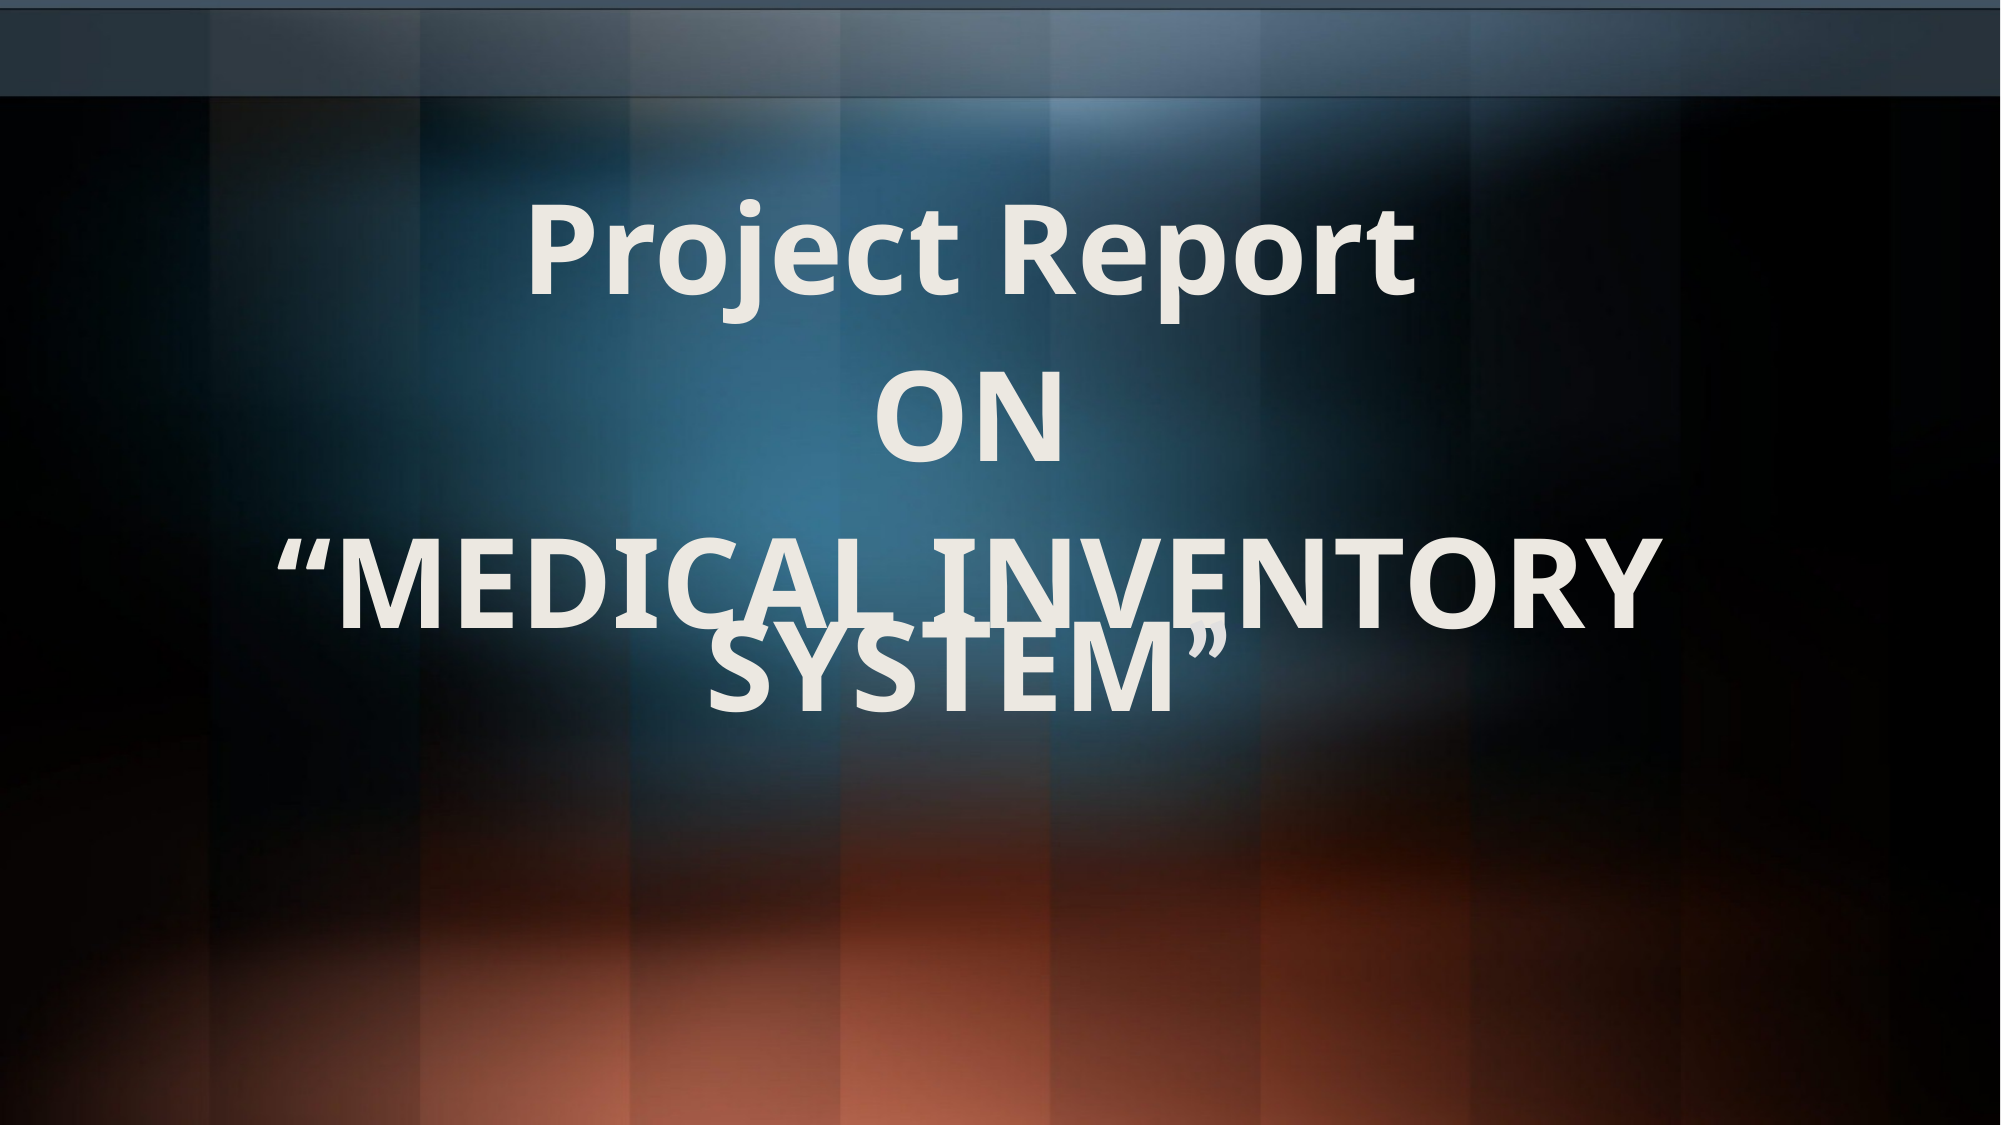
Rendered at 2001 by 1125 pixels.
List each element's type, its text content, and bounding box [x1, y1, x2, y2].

picture [0, 0, 2001, 1125]
title Project Report ON “MEDICAL INVENTORY SYSTEM” [52, 222, 1889, 745]
